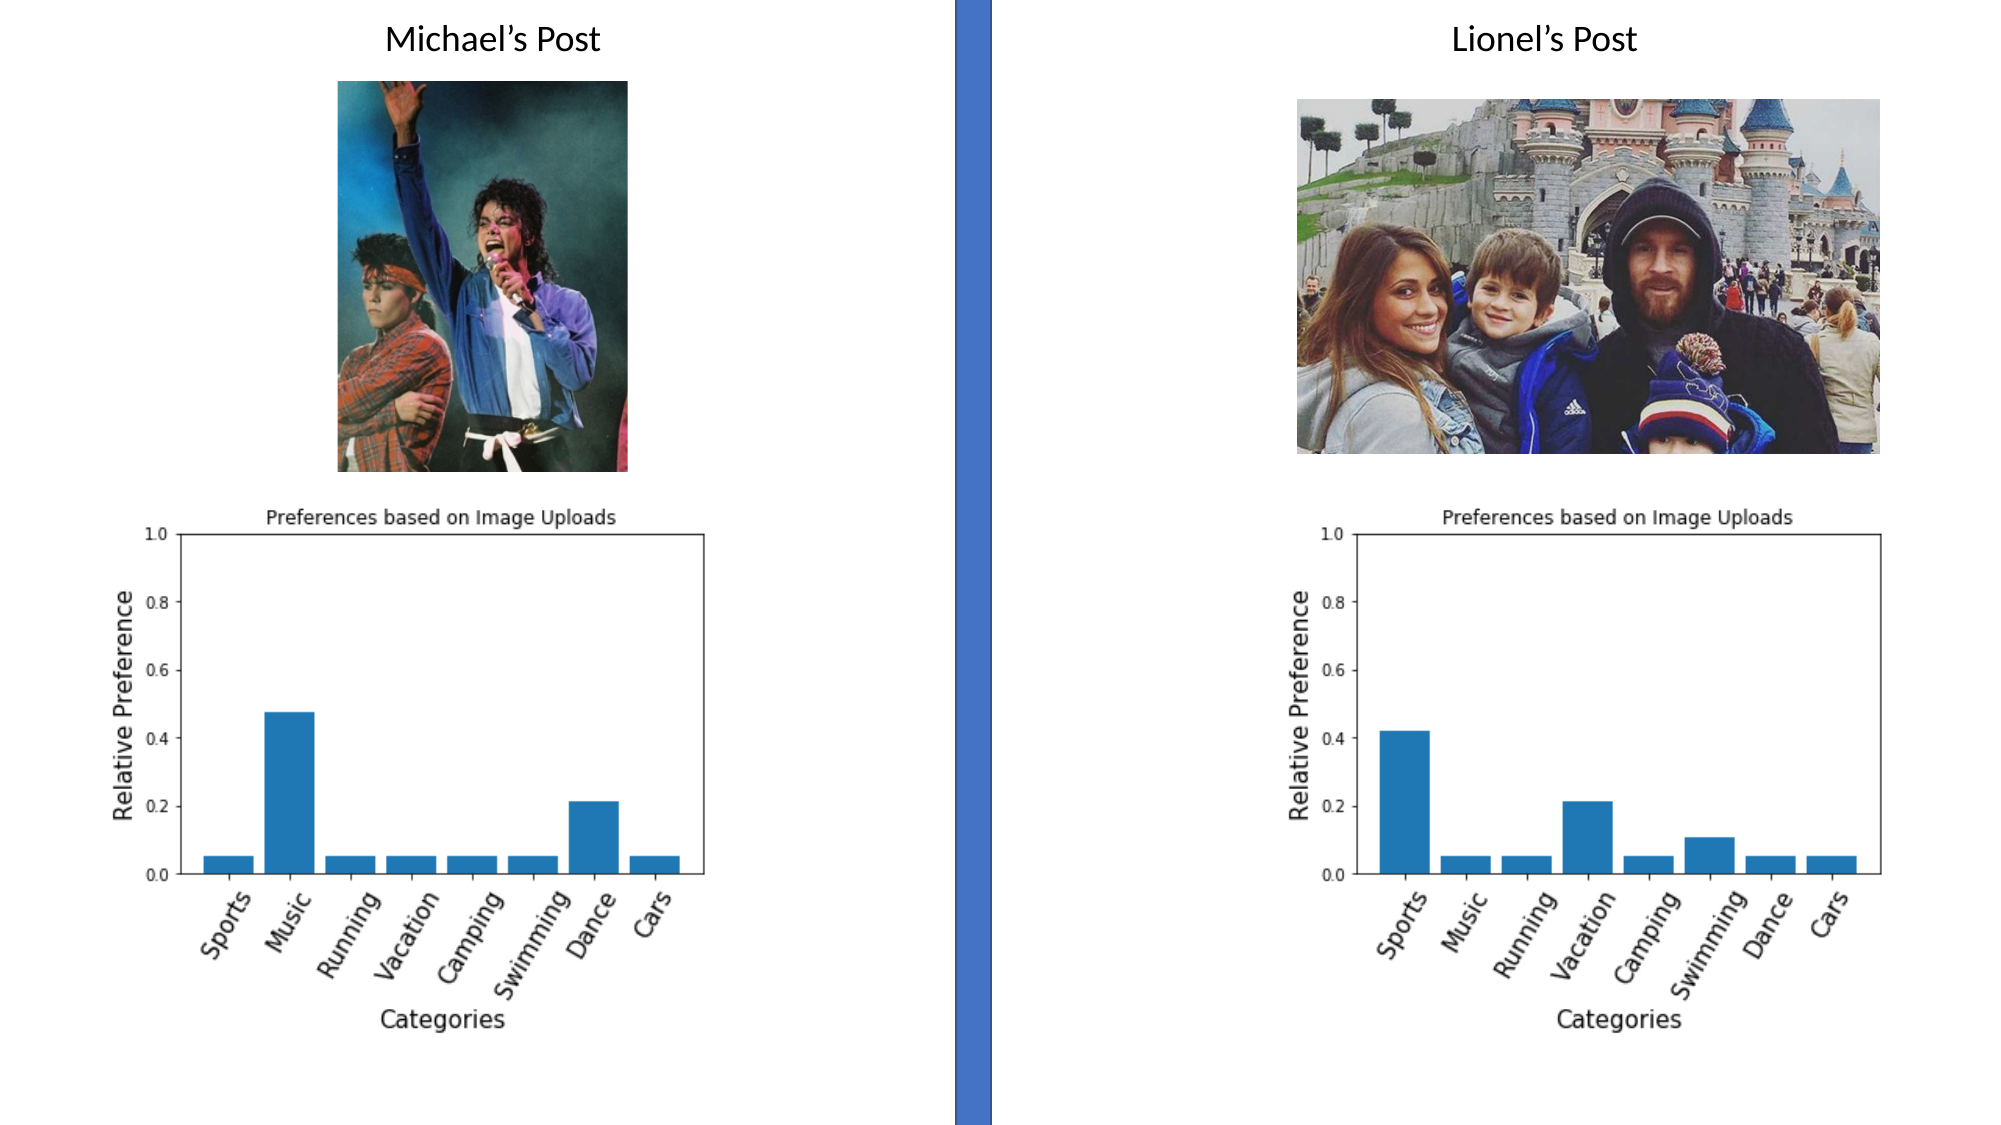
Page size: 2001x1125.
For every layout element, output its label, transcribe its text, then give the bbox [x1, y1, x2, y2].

text_box Michael’s Post [370, 6, 617, 66]
picture [1296, 99, 1880, 455]
text_box [955, 0, 992, 1125]
picture [1280, 498, 1896, 1044]
picture [104, 498, 720, 1044]
picture [337, 81, 628, 472]
text_box Lionel’s Post [1437, 6, 1660, 66]
